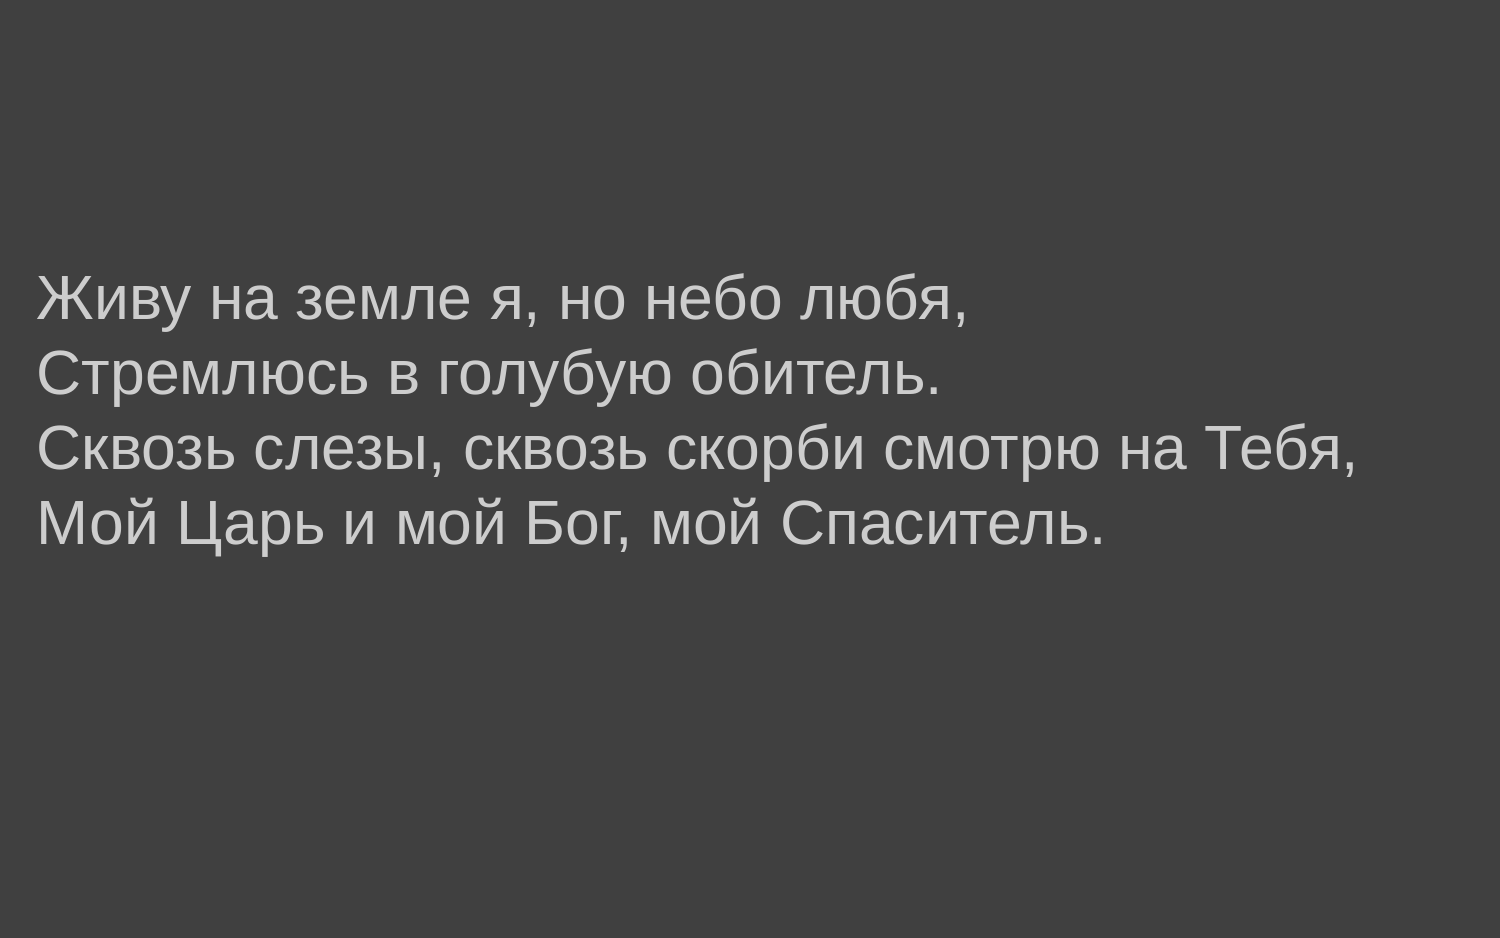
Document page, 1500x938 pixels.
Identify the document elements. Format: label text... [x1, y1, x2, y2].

text_box Живу на земле я, но небо любя, Стремлюсь в голубую обитель. Сквозь слезы, сквозь скорби смотрю на Тебя, Мой Царь и мой Бог, мой Спаситель. [36, 229, 1465, 605]
